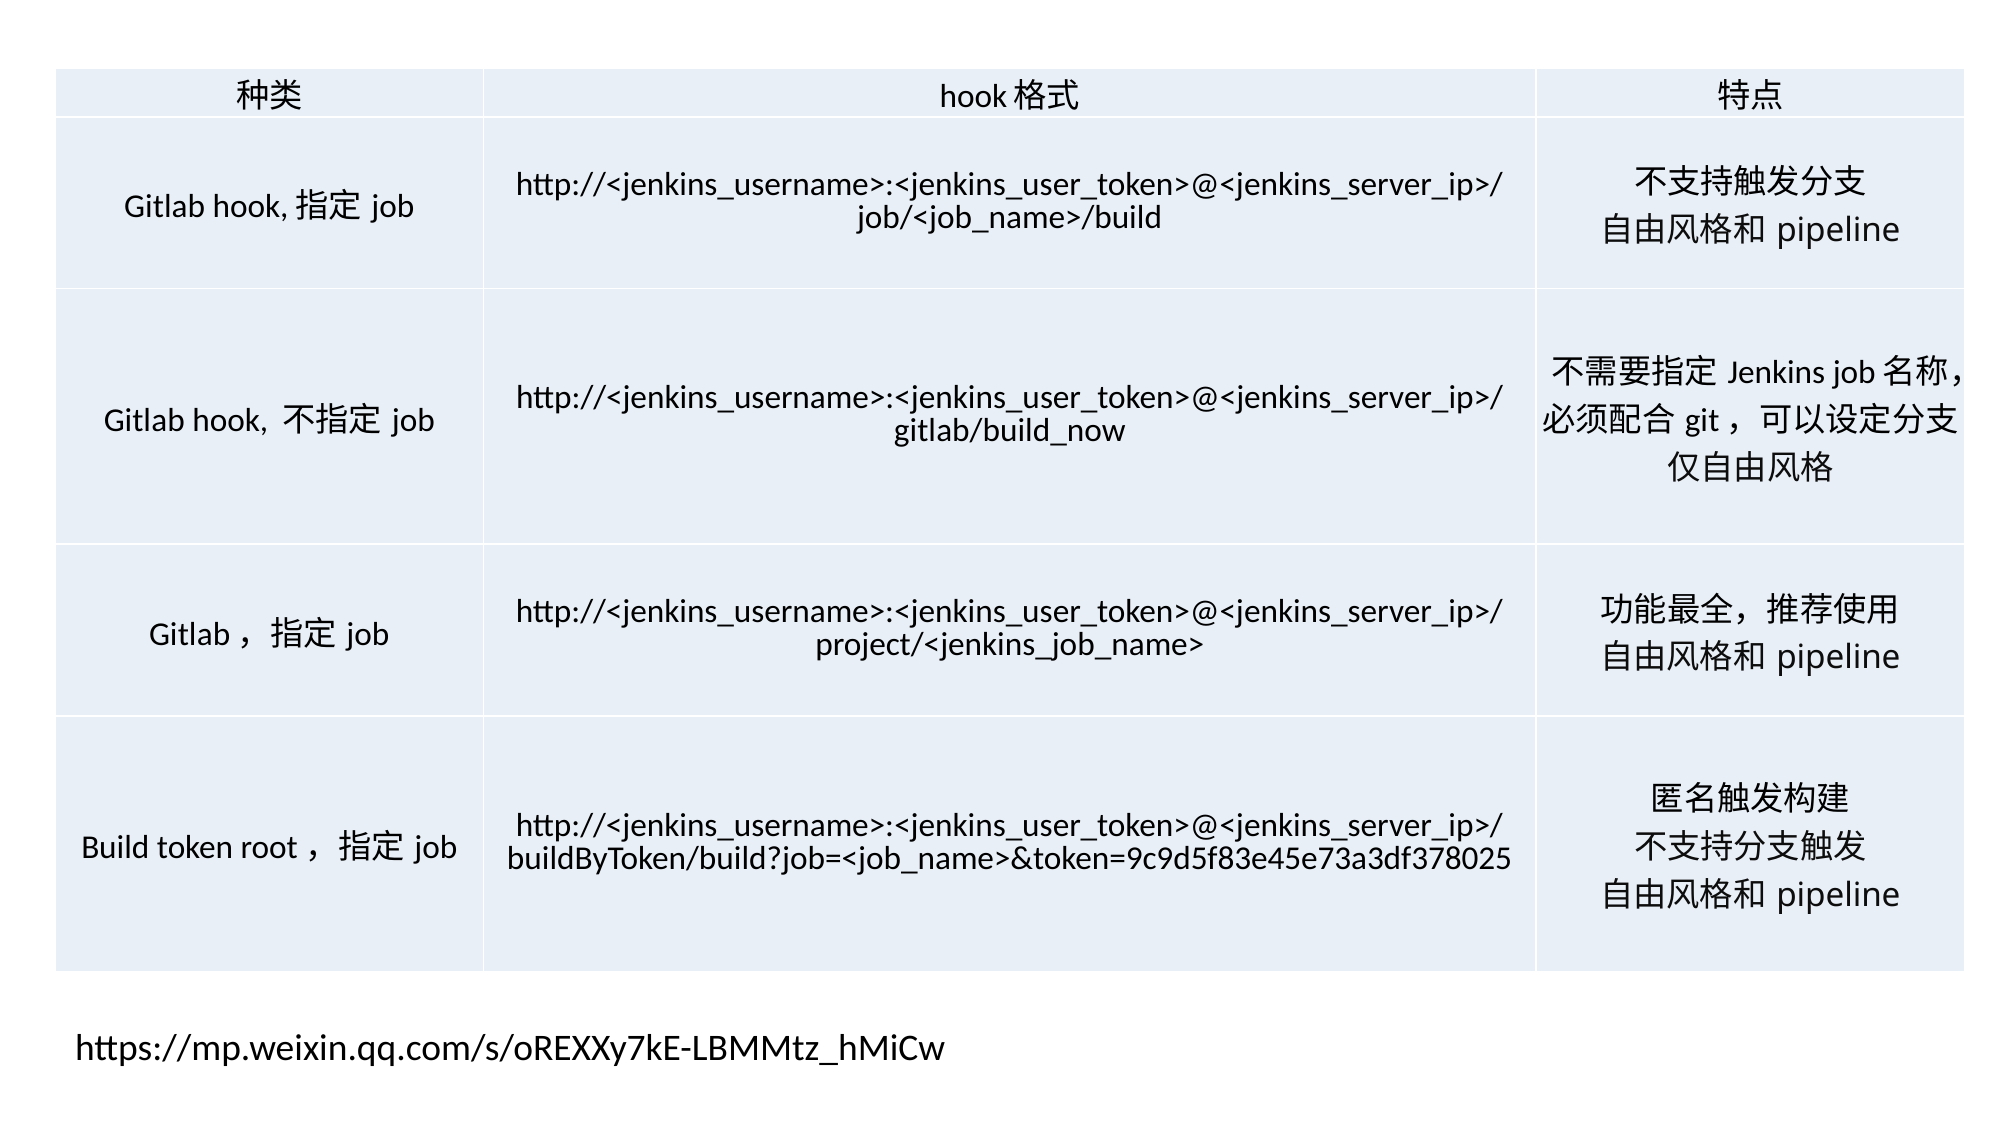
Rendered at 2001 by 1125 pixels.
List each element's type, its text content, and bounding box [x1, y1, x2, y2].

table_cell http://<jenkins_username>:<jenkins_user_token>@<jenkins_server_ip>/gitlab/build_now [484, 289, 1535, 543]
table_cell http://<jenkins_username>:<jenkins_user_token>@<jenkins_server_ip>/project/<jenkins_job_name> [484, 545, 1535, 715]
table_header hook格式 [484, 69, 1535, 116]
table_cell 匿名触发构建 不支持分支触发 自由风格和pipeline [1537, 717, 1964, 971]
table_cell 不支持触发分支 自由风格和pipeline [1537, 118, 1964, 288]
table_cell 功能最全，推荐使用 自由风格和pipeline [1537, 545, 1964, 715]
table_header 特点 [1537, 69, 1964, 116]
table_cell http://<jenkins_username>:<jenkins_user_token>@<jenkins_server_ip>/job/<job_name>/build [484, 118, 1535, 288]
table_cell 不需要指定Jenkins job名称，必须配合git，可以设定分支 仅自由风格 [1537, 289, 1964, 543]
table_cell Gitlab hook, 不指定job [56, 289, 483, 543]
table_cell Gitlab，指定job [56, 545, 483, 715]
table_cell Gitlab hook,指定job [56, 118, 483, 288]
text_box https://mp.weixin.qq.com/s/oREXXy7kE-LBMMtz_hMiCw [60, 1015, 961, 1076]
table_header 种类 [56, 69, 483, 116]
table_cell http://<jenkins_username>:<jenkins_user_token>@<jenkins_server_ip>/buildByToken/build?job=<job_name>&token=9c9d5f83e45e73a3df378025 [484, 717, 1535, 971]
table_cell Build token root，指定job [56, 717, 483, 971]
